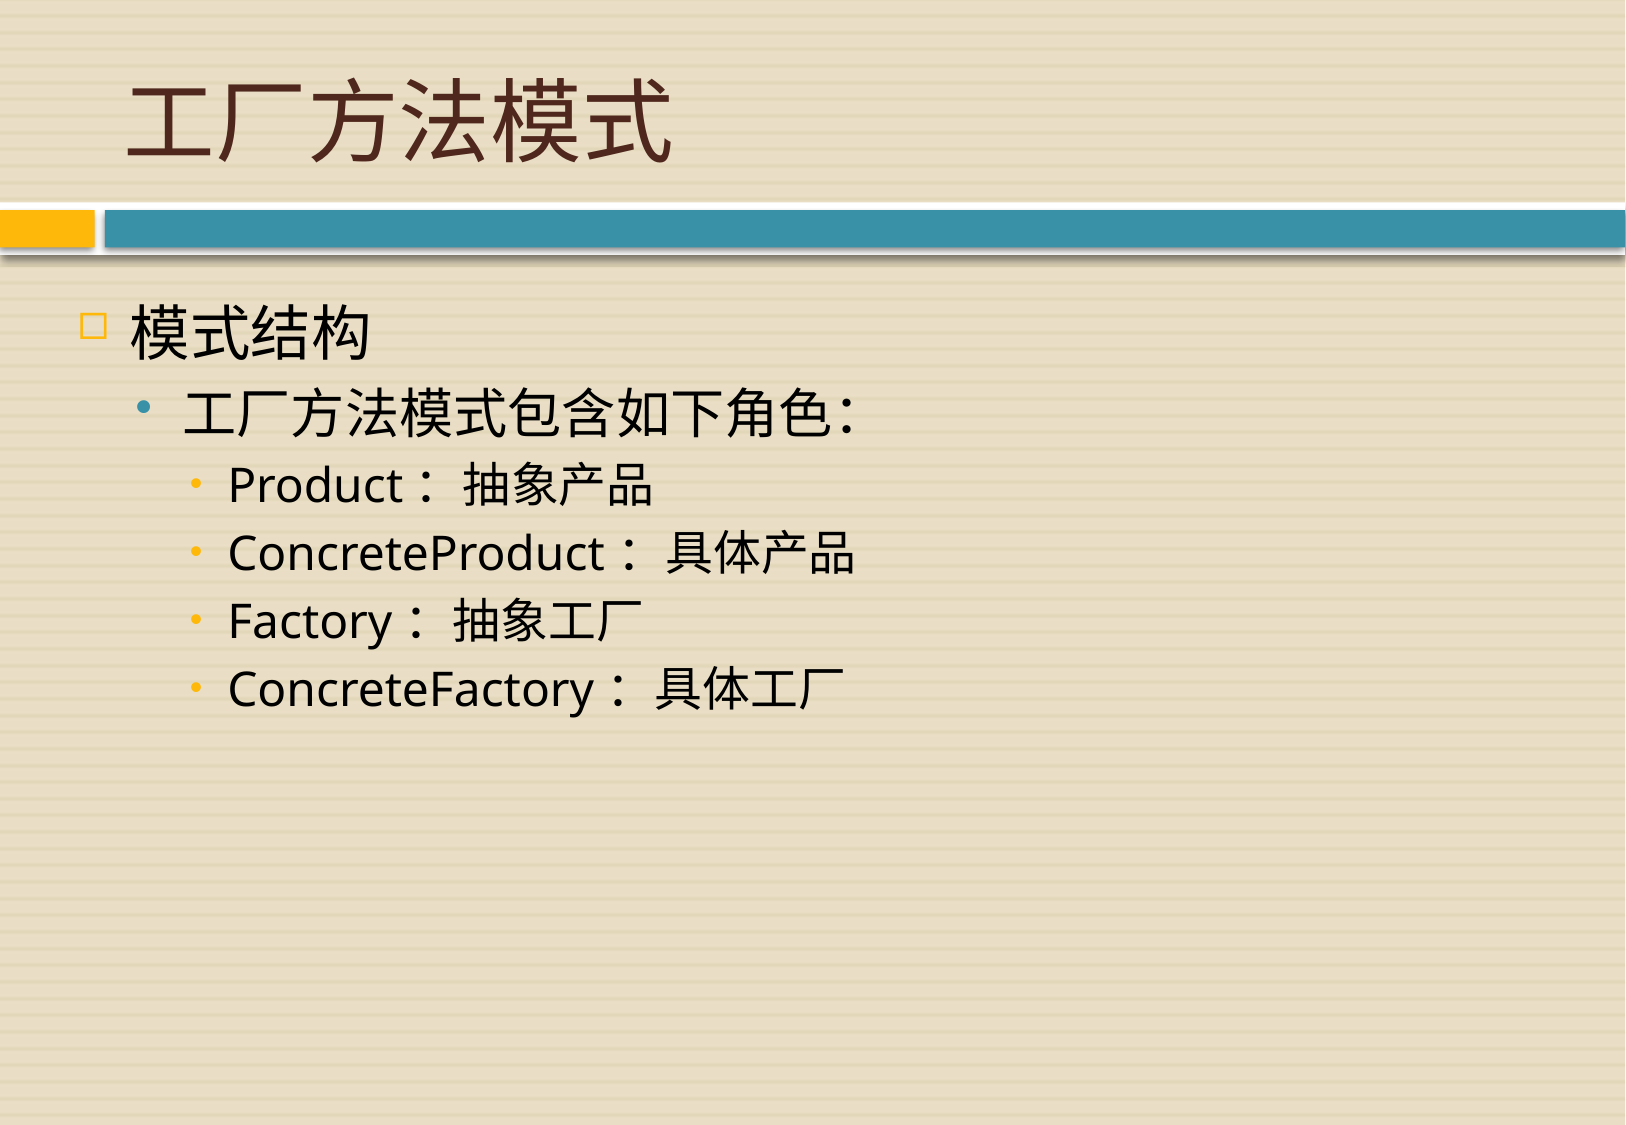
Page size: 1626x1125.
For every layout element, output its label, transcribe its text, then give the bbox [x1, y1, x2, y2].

title 工厂方法模式 [108, 37, 1558, 200]
text_box 模式结构 工厂方法模式包含如下角色： Product：抽象产品 ConcreteProduct：具体产品 Factory：抽象工厂 ConcreteFactory：具体工厂 [62, 287, 1522, 894]
